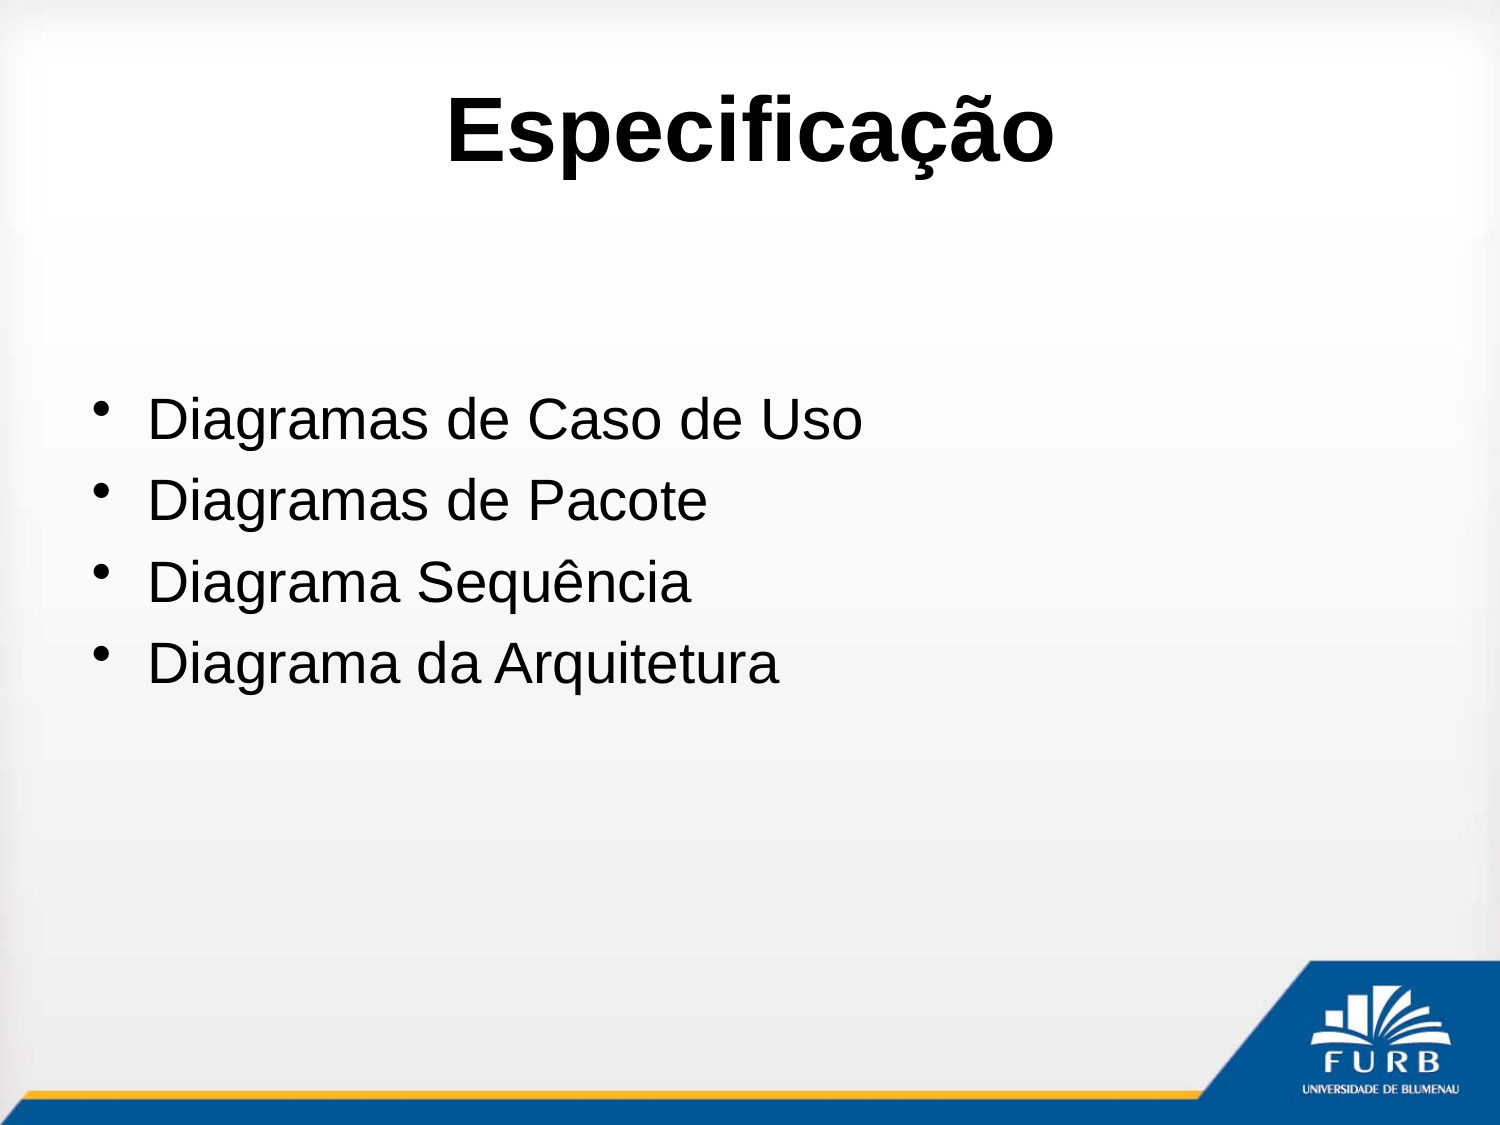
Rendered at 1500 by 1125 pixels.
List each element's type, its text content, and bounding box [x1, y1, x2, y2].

title Especificação [76, 30, 1427, 219]
list Diagramas de Caso de Uso Diagramas de Pacote Diagrama Sequência Diagrama da Arquitetura [76, 373, 1427, 764]
picture [0, 0, 1500, 1125]
